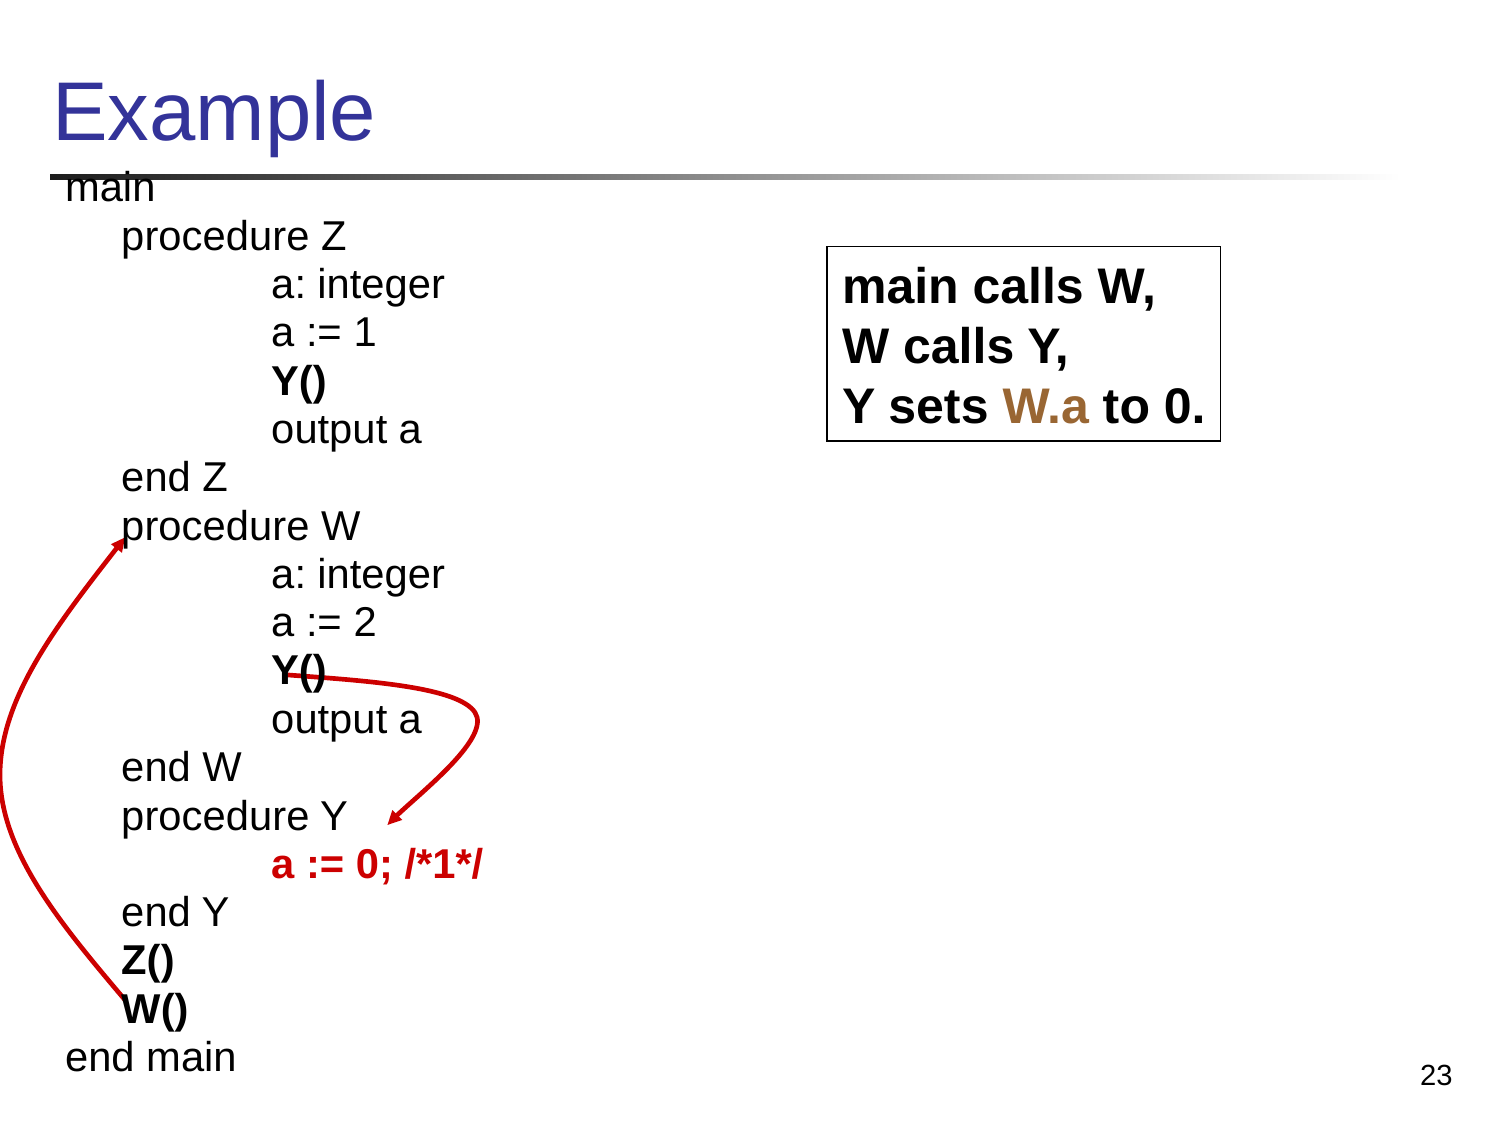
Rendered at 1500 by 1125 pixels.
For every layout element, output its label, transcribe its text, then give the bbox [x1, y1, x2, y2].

text_box [83, 950, 126, 1001]
list main procedure Z a: integer a := 1 Y() output a end Z procedure W a: integer a := 2 Y() output a end W procedure Y a := 0; /*1*/ end Y Z() W() end main [50, 162, 1425, 950]
title Example [37, 0, 1466, 165]
text_box [0, 638, 50, 906]
slide_number 23 [1154, 1023, 1468, 1100]
